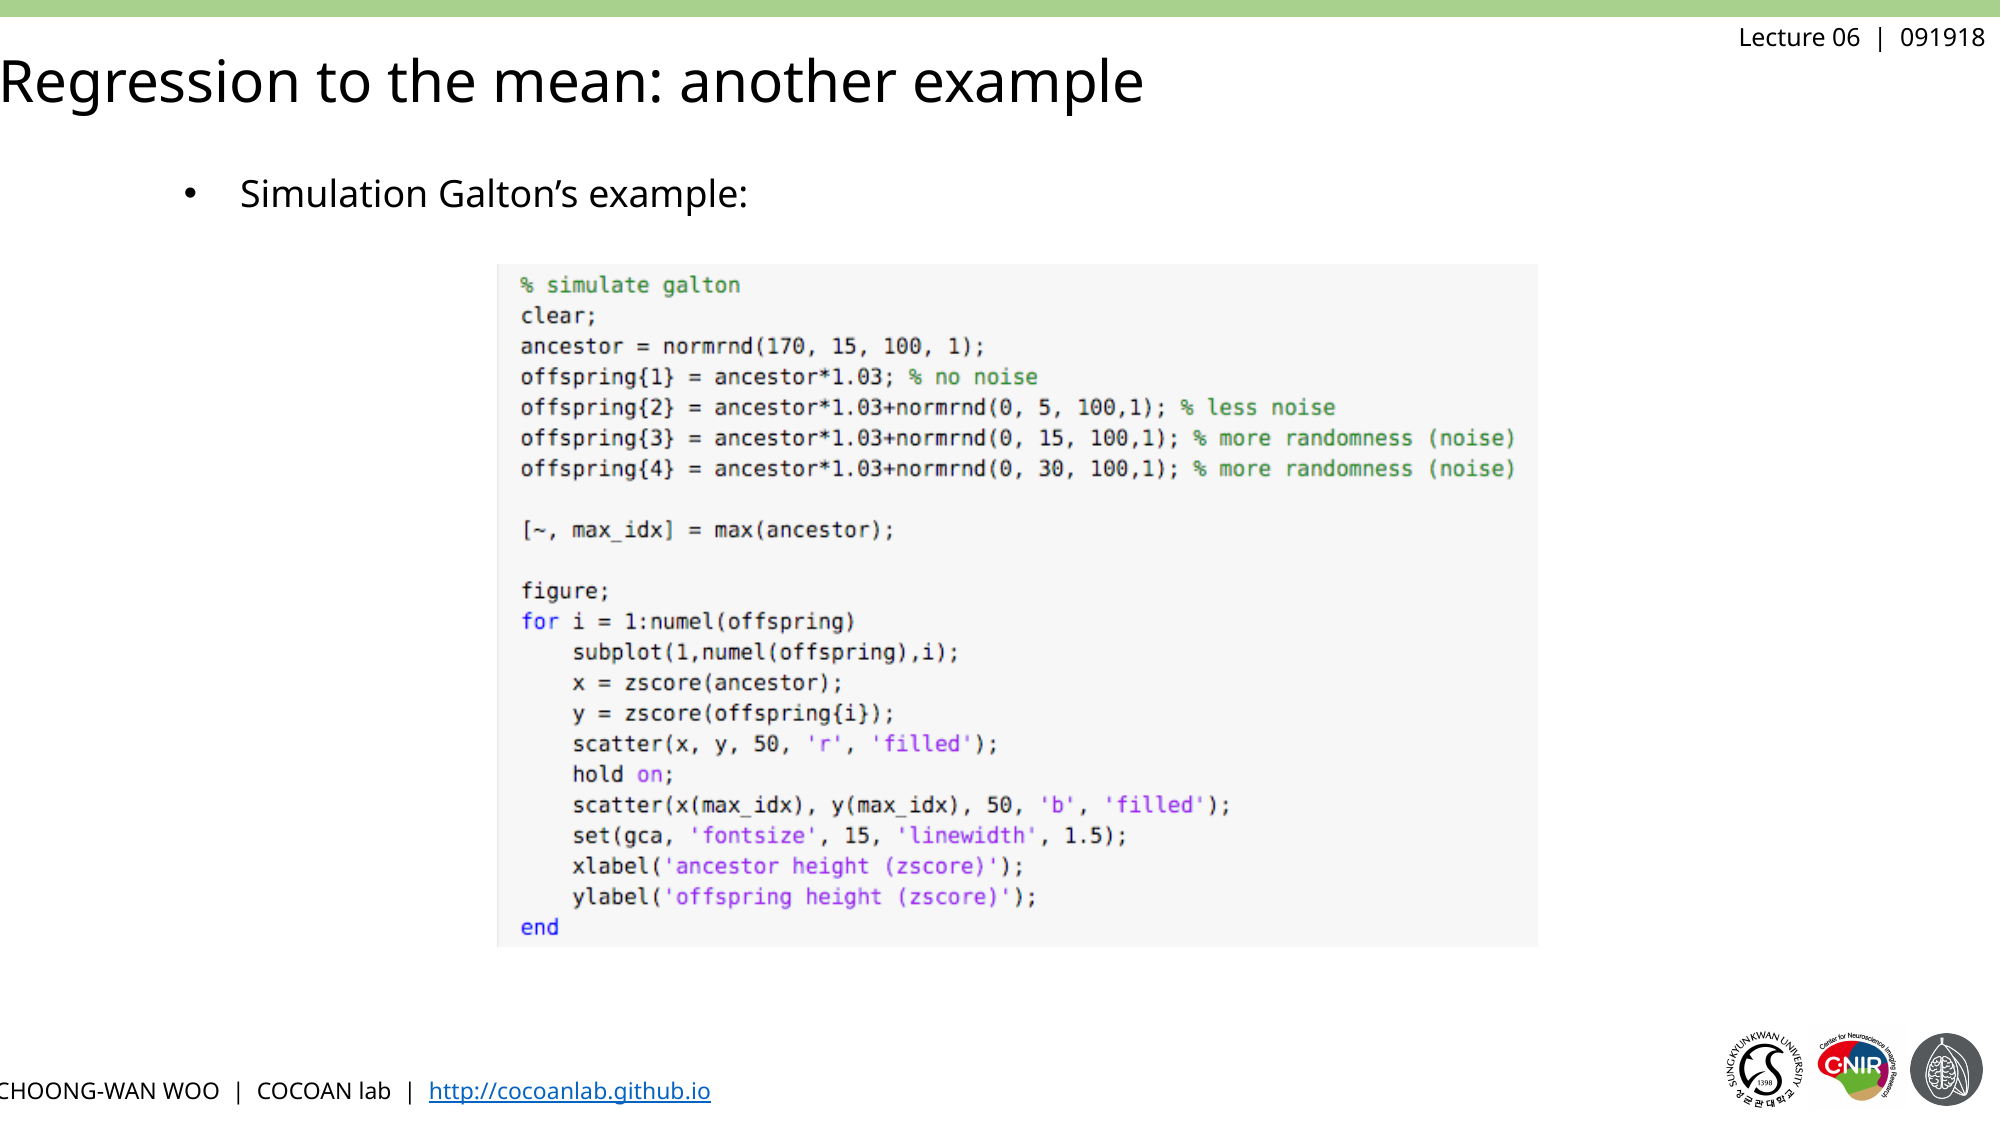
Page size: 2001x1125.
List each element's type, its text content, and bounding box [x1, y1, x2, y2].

text_box Regression to the mean: another example [0, 36, 1161, 122]
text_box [1709, 1014, 1983, 1125]
text_box Simulation Galton’s example: [169, 163, 940, 223]
text_box CHOONG-WAN WOO | COCOAN lab | http://cocoanlab.github.io [0, 1069, 727, 1116]
text_box Lecture 06 | 091918 [1623, 13, 2000, 59]
picture [497, 264, 1538, 947]
text_box [0, 0, 2000, 18]
